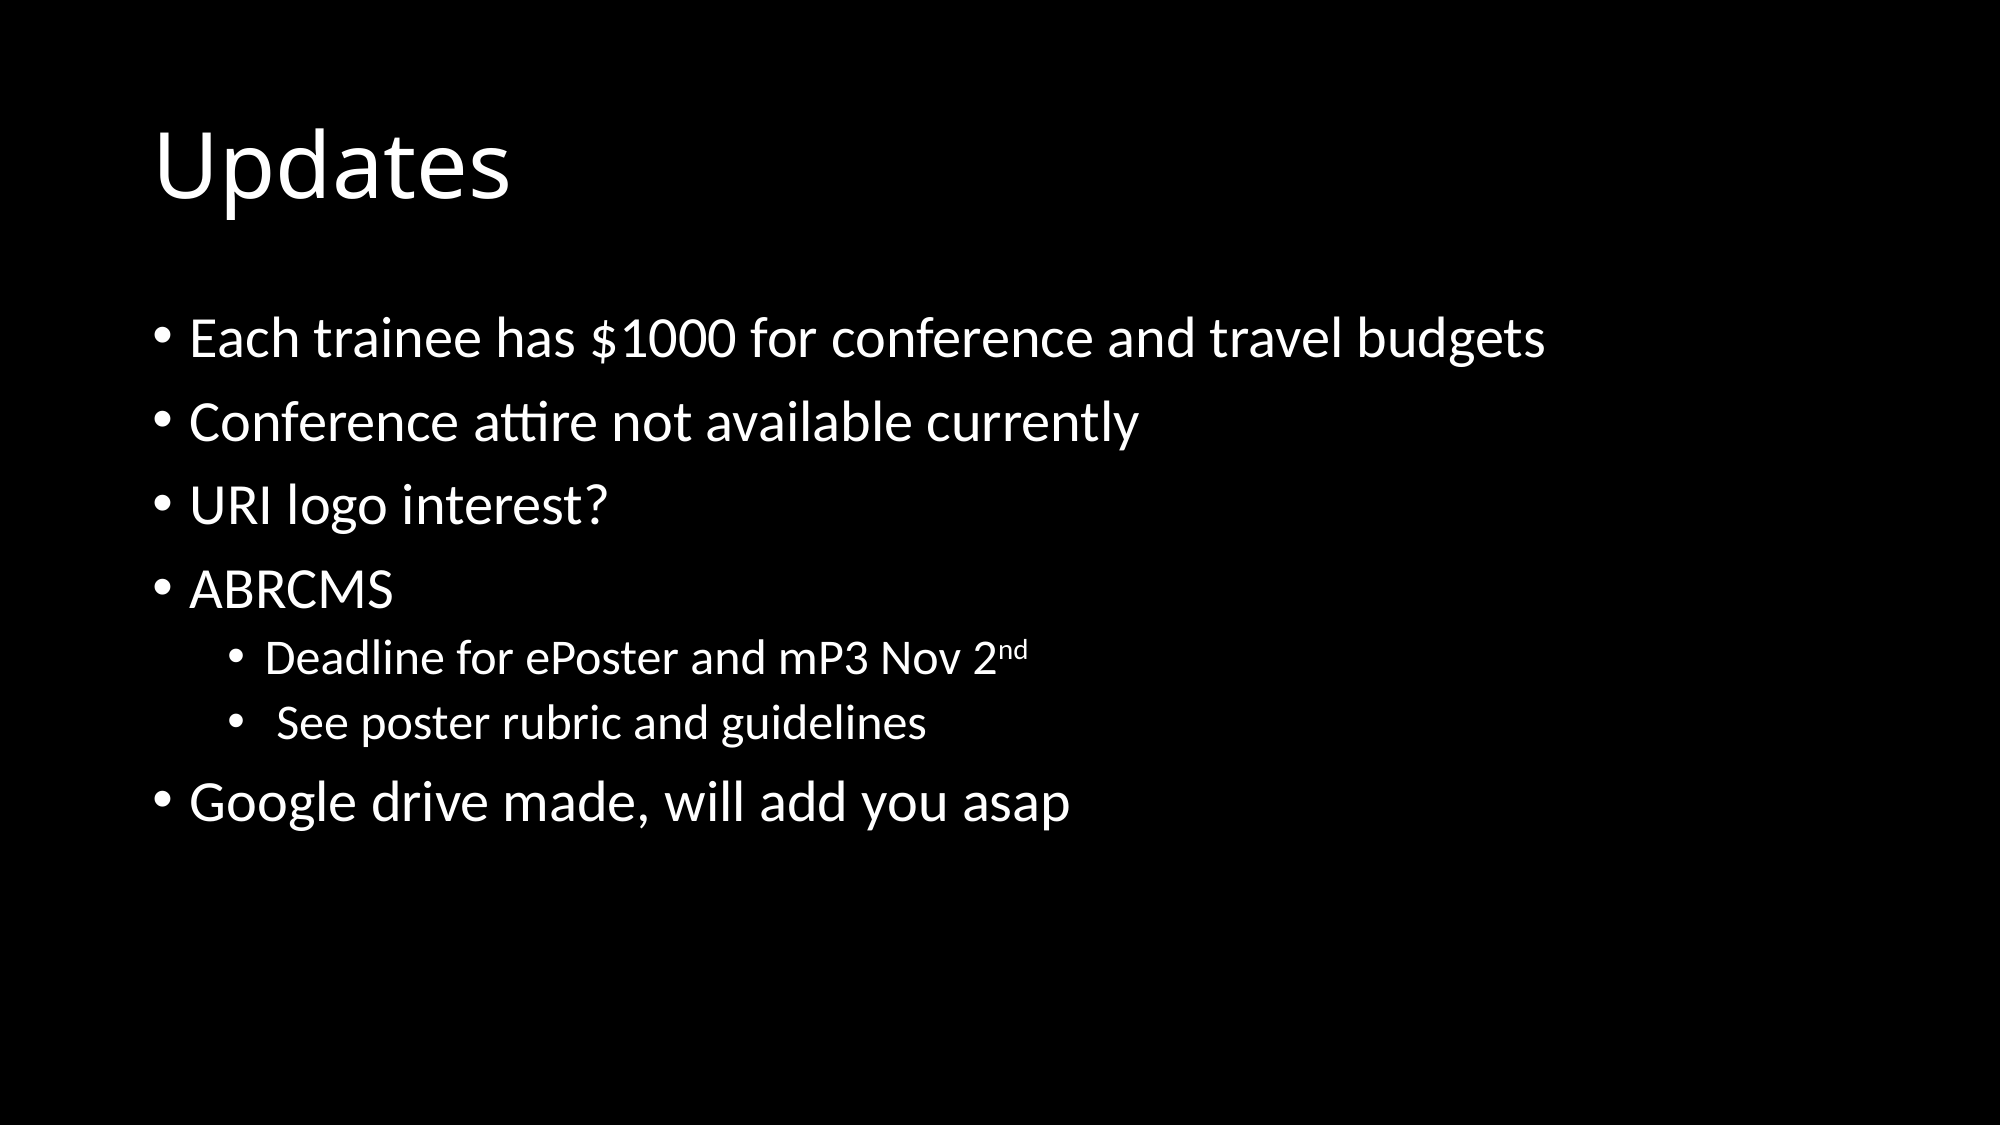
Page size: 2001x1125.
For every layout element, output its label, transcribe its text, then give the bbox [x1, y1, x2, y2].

list Each trainee has $1000 for conference and travel budgets Conference attire not available currently URI logo interest? ABRCMS Deadline for ePoster and mP3 Nov 2nd See poster rubric and guidelines Google drive made, will add you asap [137, 299, 1863, 1014]
title Updates [137, 59, 1863, 278]
